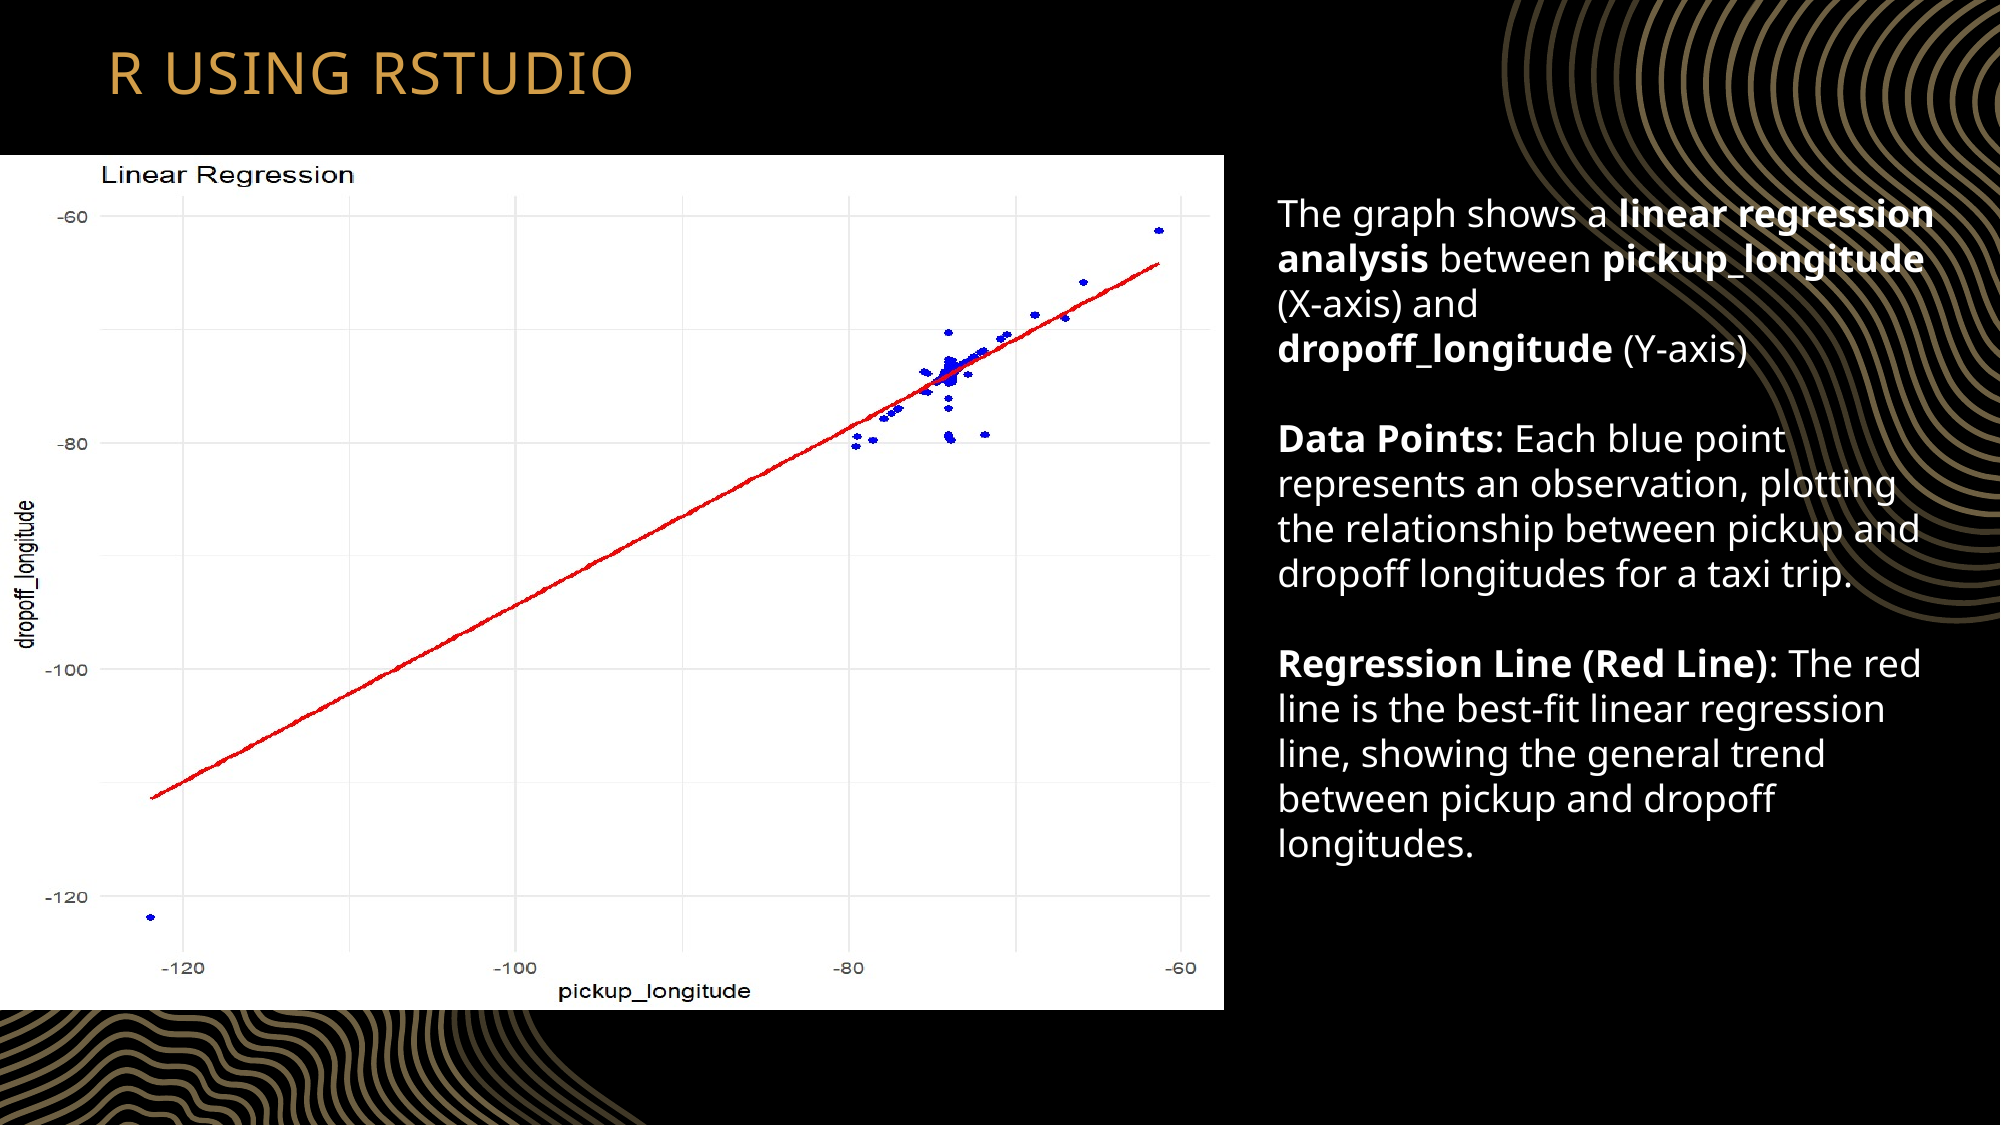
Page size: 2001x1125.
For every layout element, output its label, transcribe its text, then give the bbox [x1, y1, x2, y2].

picture [0, 155, 1224, 1010]
title R using rstudio [92, 44, 852, 141]
text_box The graph shows a linear regression analysis between pickup_longitude (X-axis) and dropoff_longitude (Y-axis) Data Points: Each blue point represents an observation, plotting the relationship between pickup and dropoff longitudes for a taxi trip. Regression Line (Red Line): The red line is the best-fit linear regression line, showing the general trend between pickup and dropoff longitudes. [1262, 182, 1975, 918]
